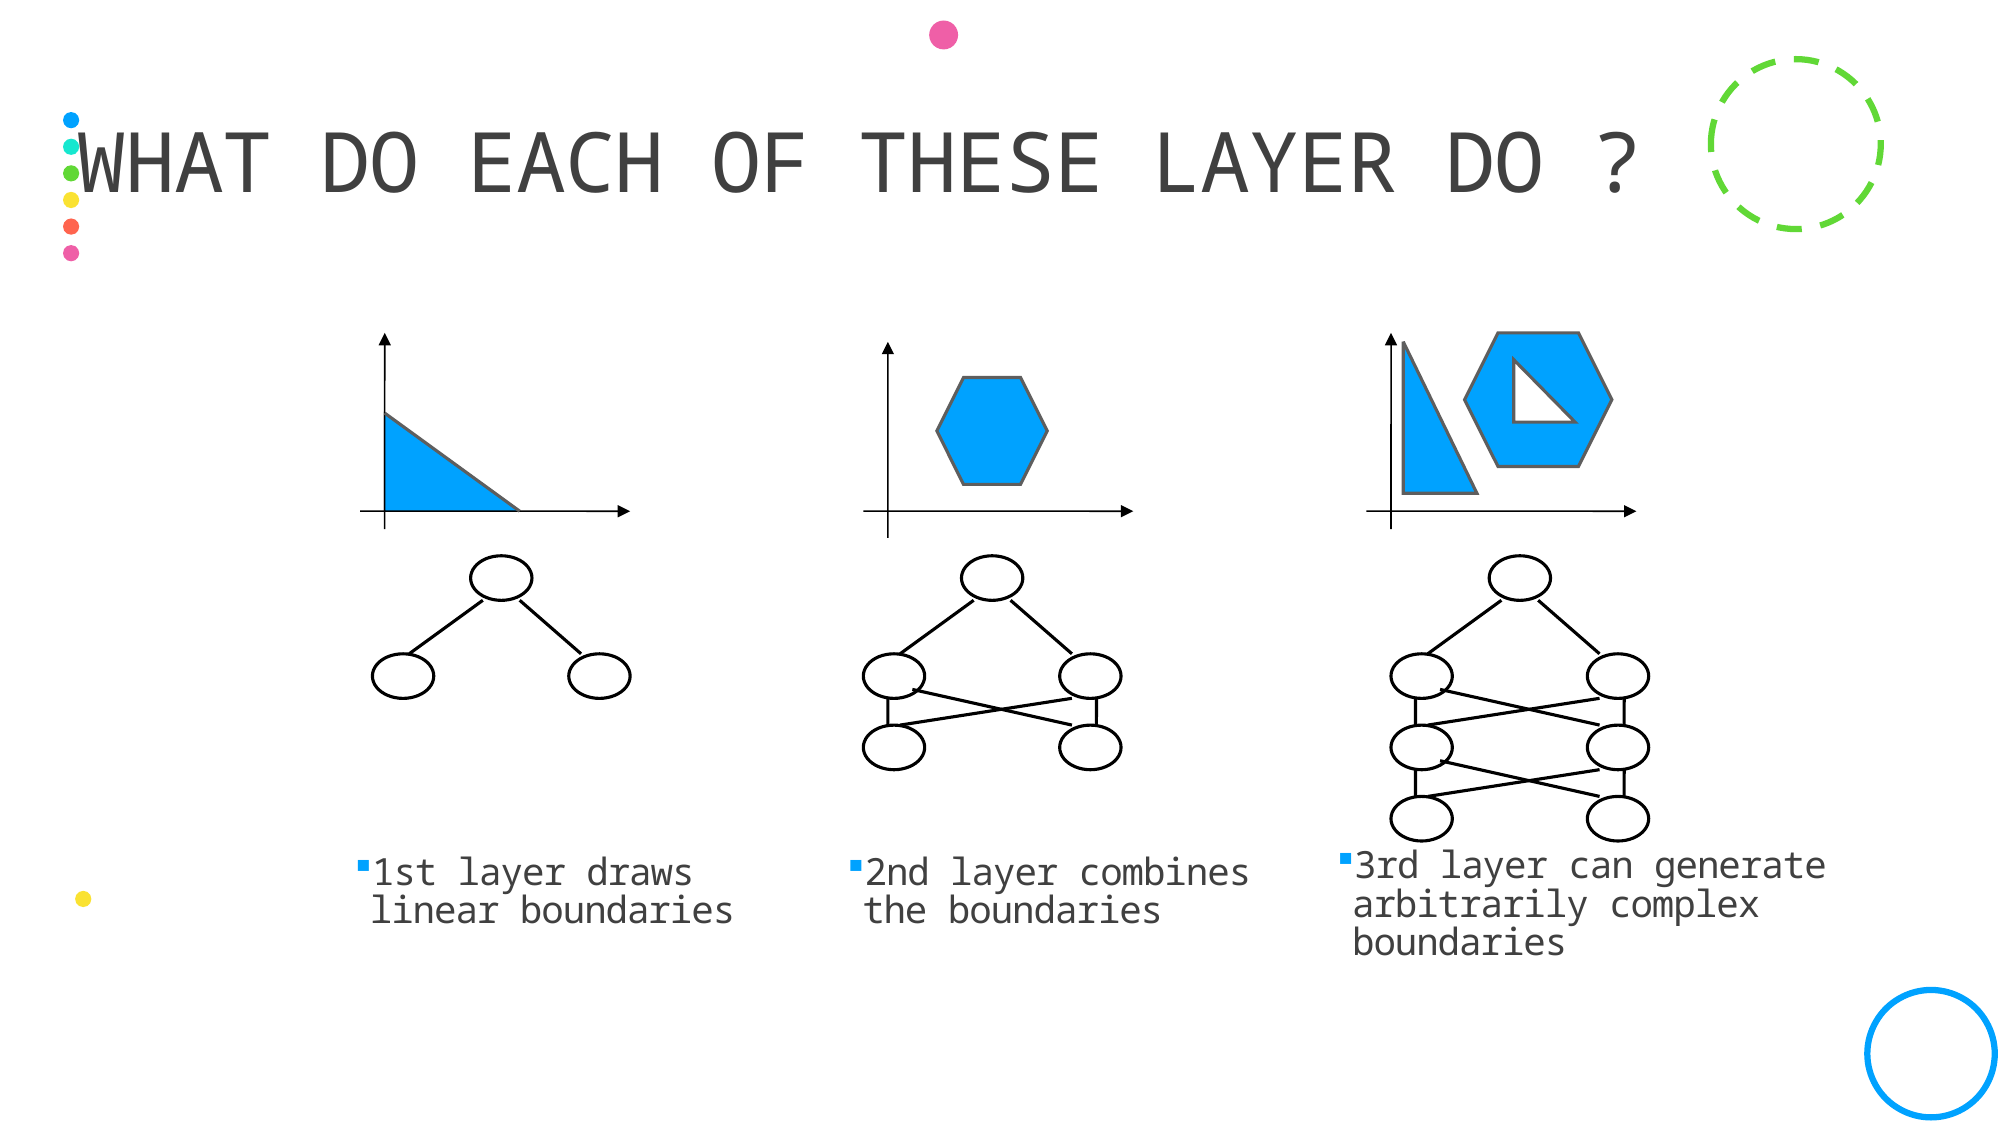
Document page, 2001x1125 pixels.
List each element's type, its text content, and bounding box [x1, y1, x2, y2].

title What do each of these layer do ? [76, 47, 2000, 285]
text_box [339, 332, 1851, 1036]
